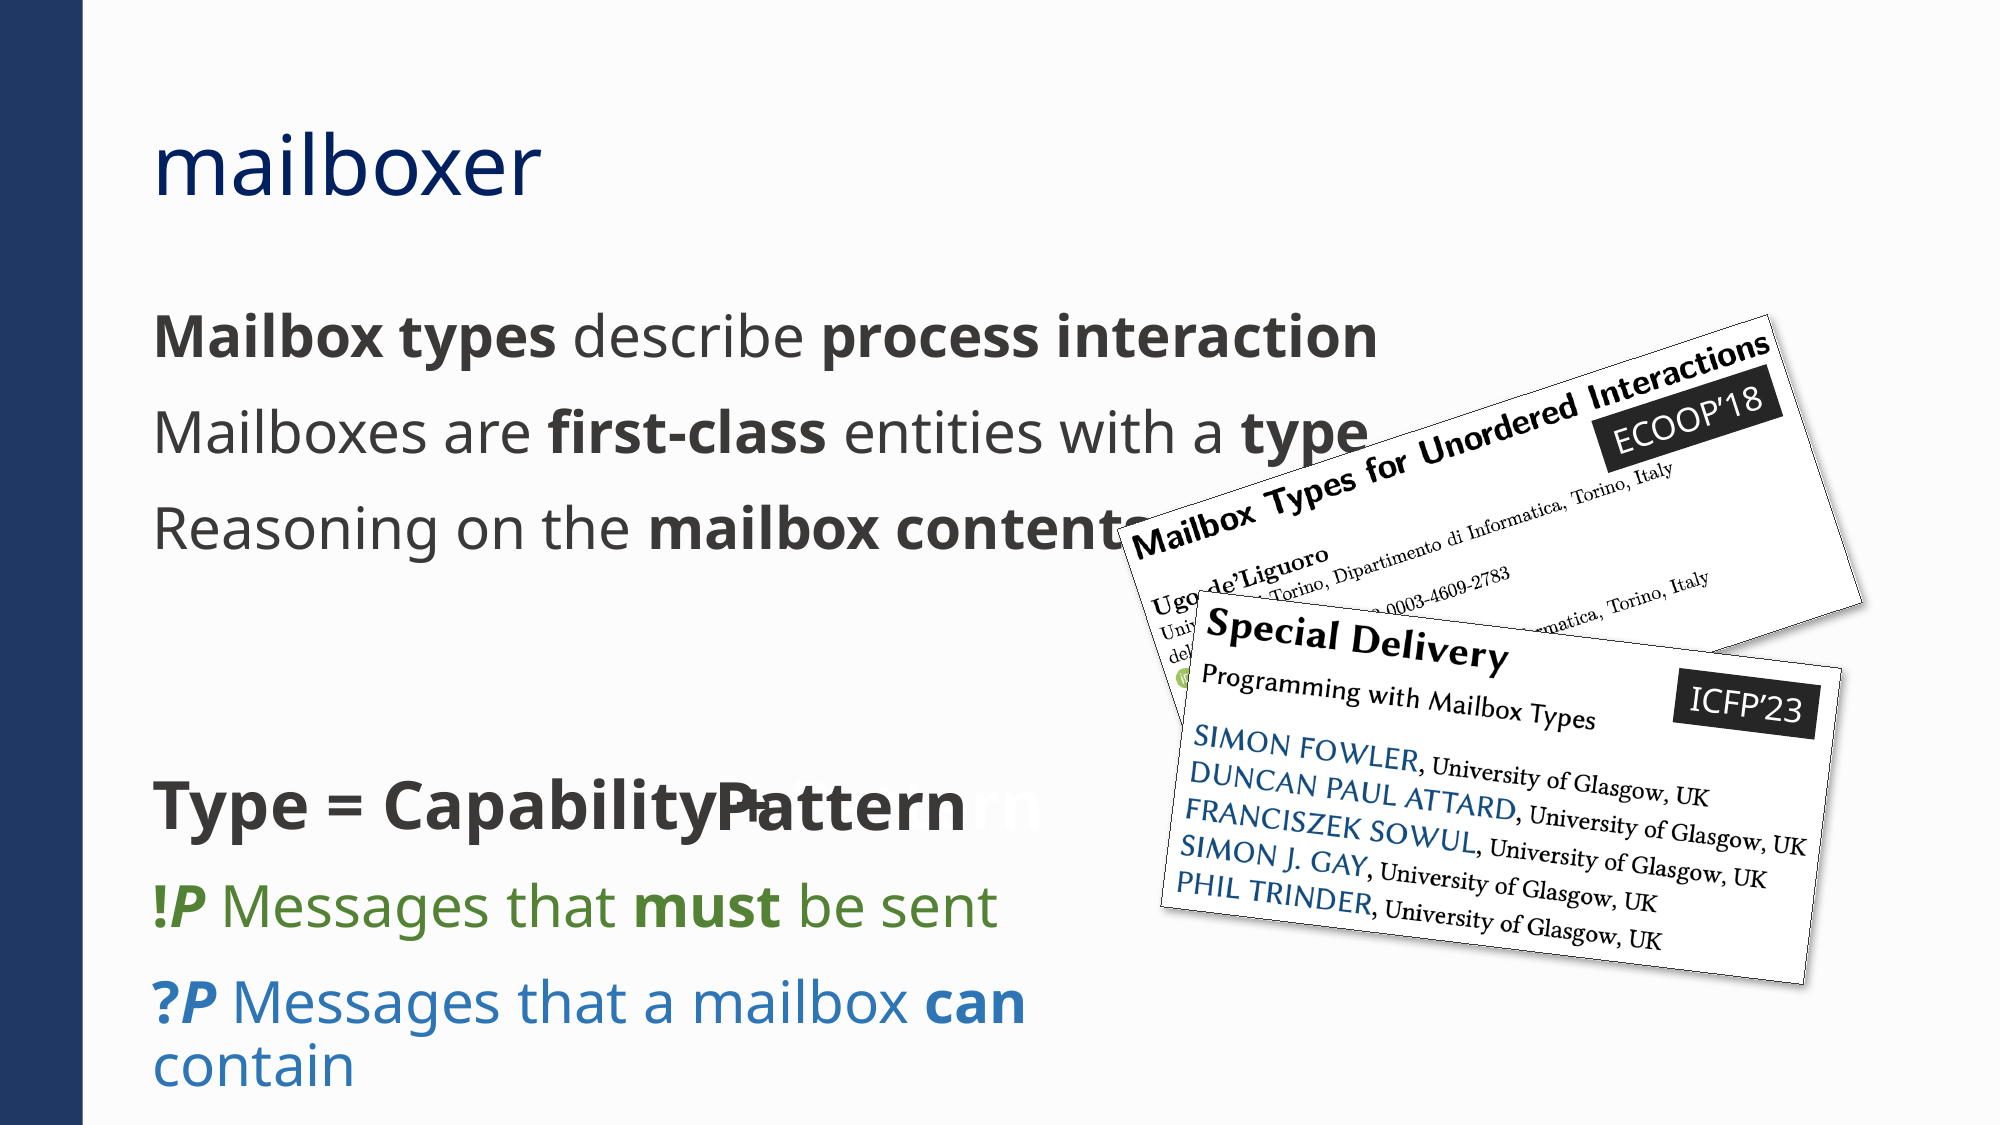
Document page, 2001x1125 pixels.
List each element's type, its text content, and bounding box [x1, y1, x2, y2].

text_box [1177, 628, 1825, 947]
text_box Type = Capability + Pattern !P Messages that must be sent ?P Messages that a mailbox can contain [137, 764, 1176, 1066]
text_box Pattern [699, 756, 984, 851]
picture [1119, 520, 1147, 615]
list Mailbox types describe process interaction Mailboxes are first-class entities with a type Reasoning on the mailbox contents [137, 299, 1884, 661]
picture [1162, 783, 1177, 908]
picture [1502, 947, 1807, 984]
picture [1825, 668, 1841, 796]
title mailboxer [137, 59, 1910, 278]
picture [1539, 316, 1793, 391]
picture [1833, 516, 1862, 612]
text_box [1147, 391, 1833, 718]
